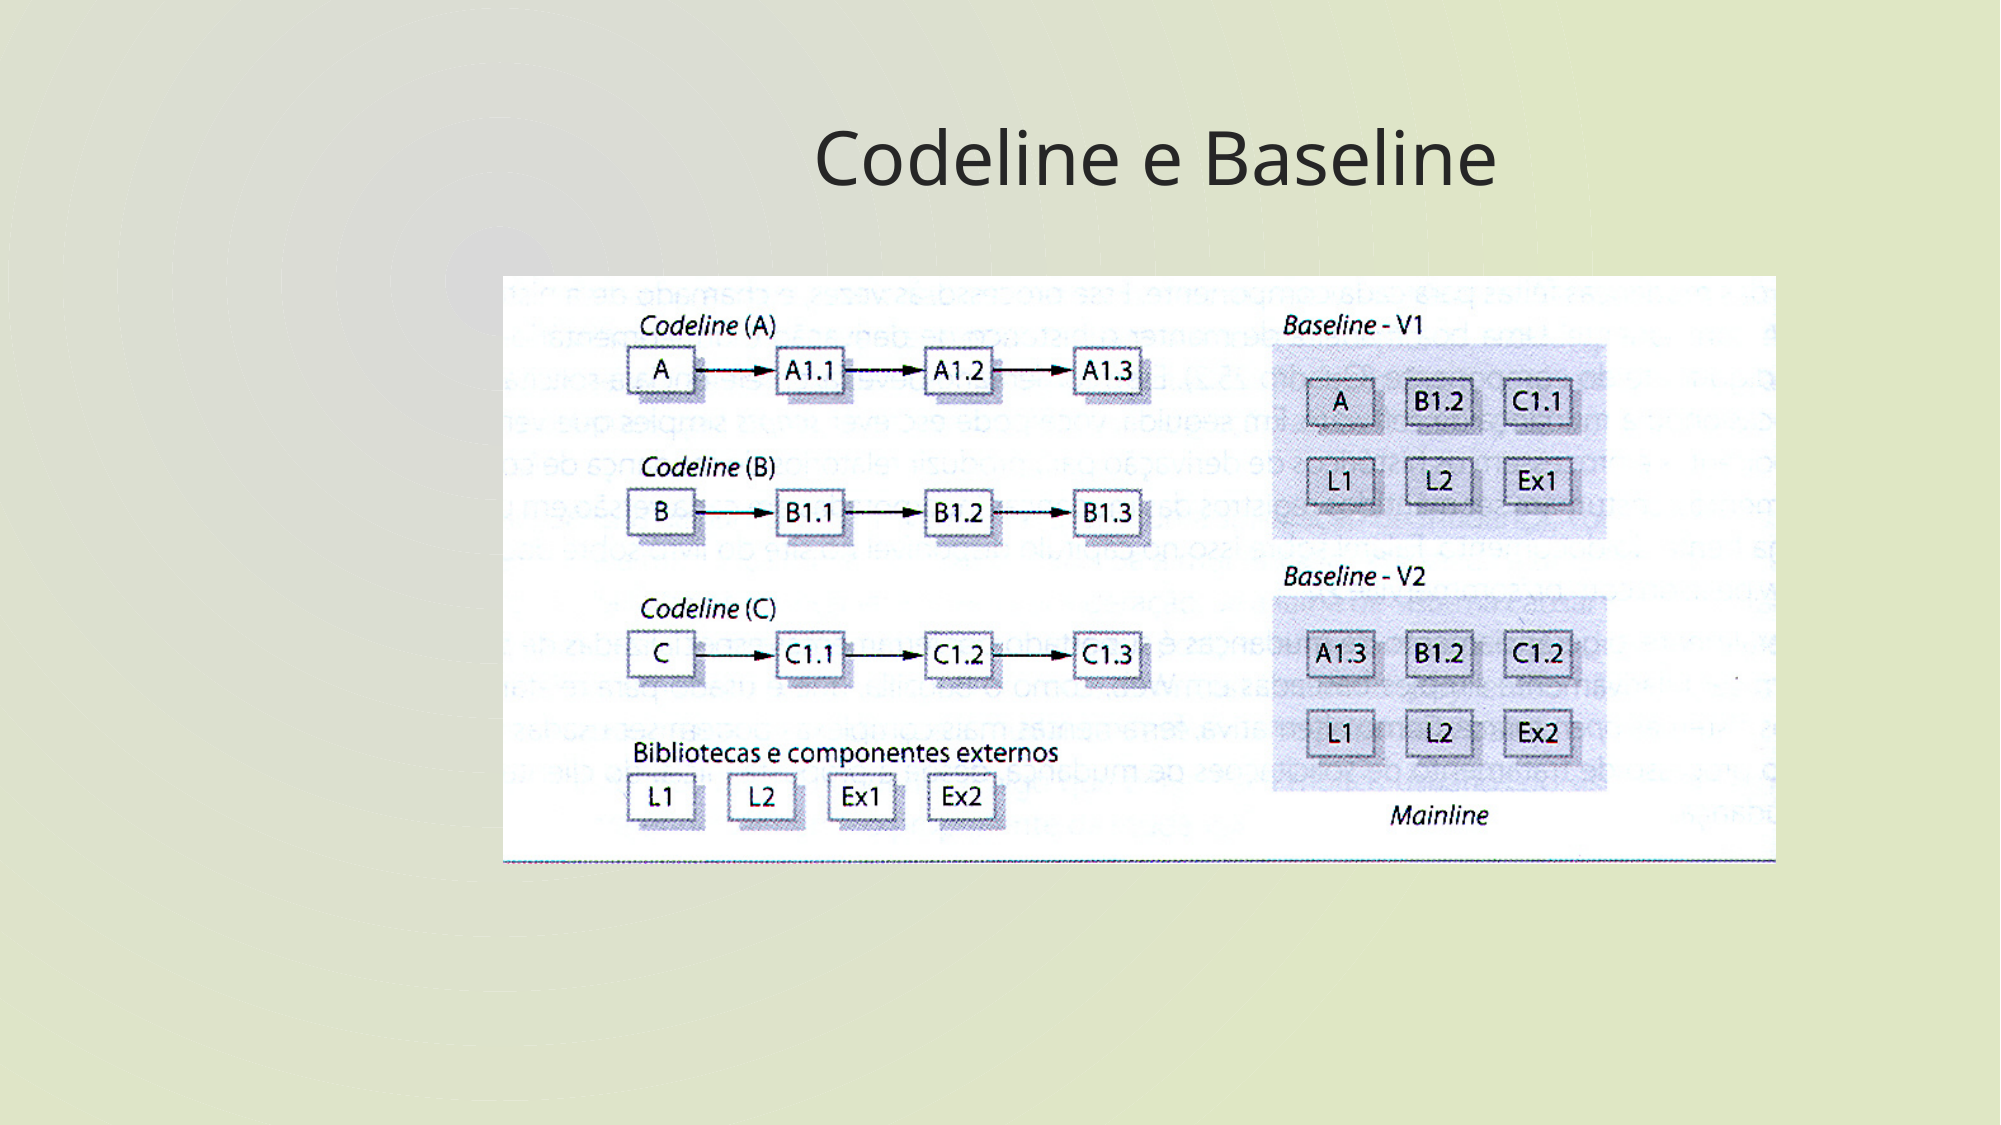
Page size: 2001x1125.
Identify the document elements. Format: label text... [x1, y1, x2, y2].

title Codeline e Baseline [425, 102, 1888, 313]
picture [503, 276, 1776, 865]
